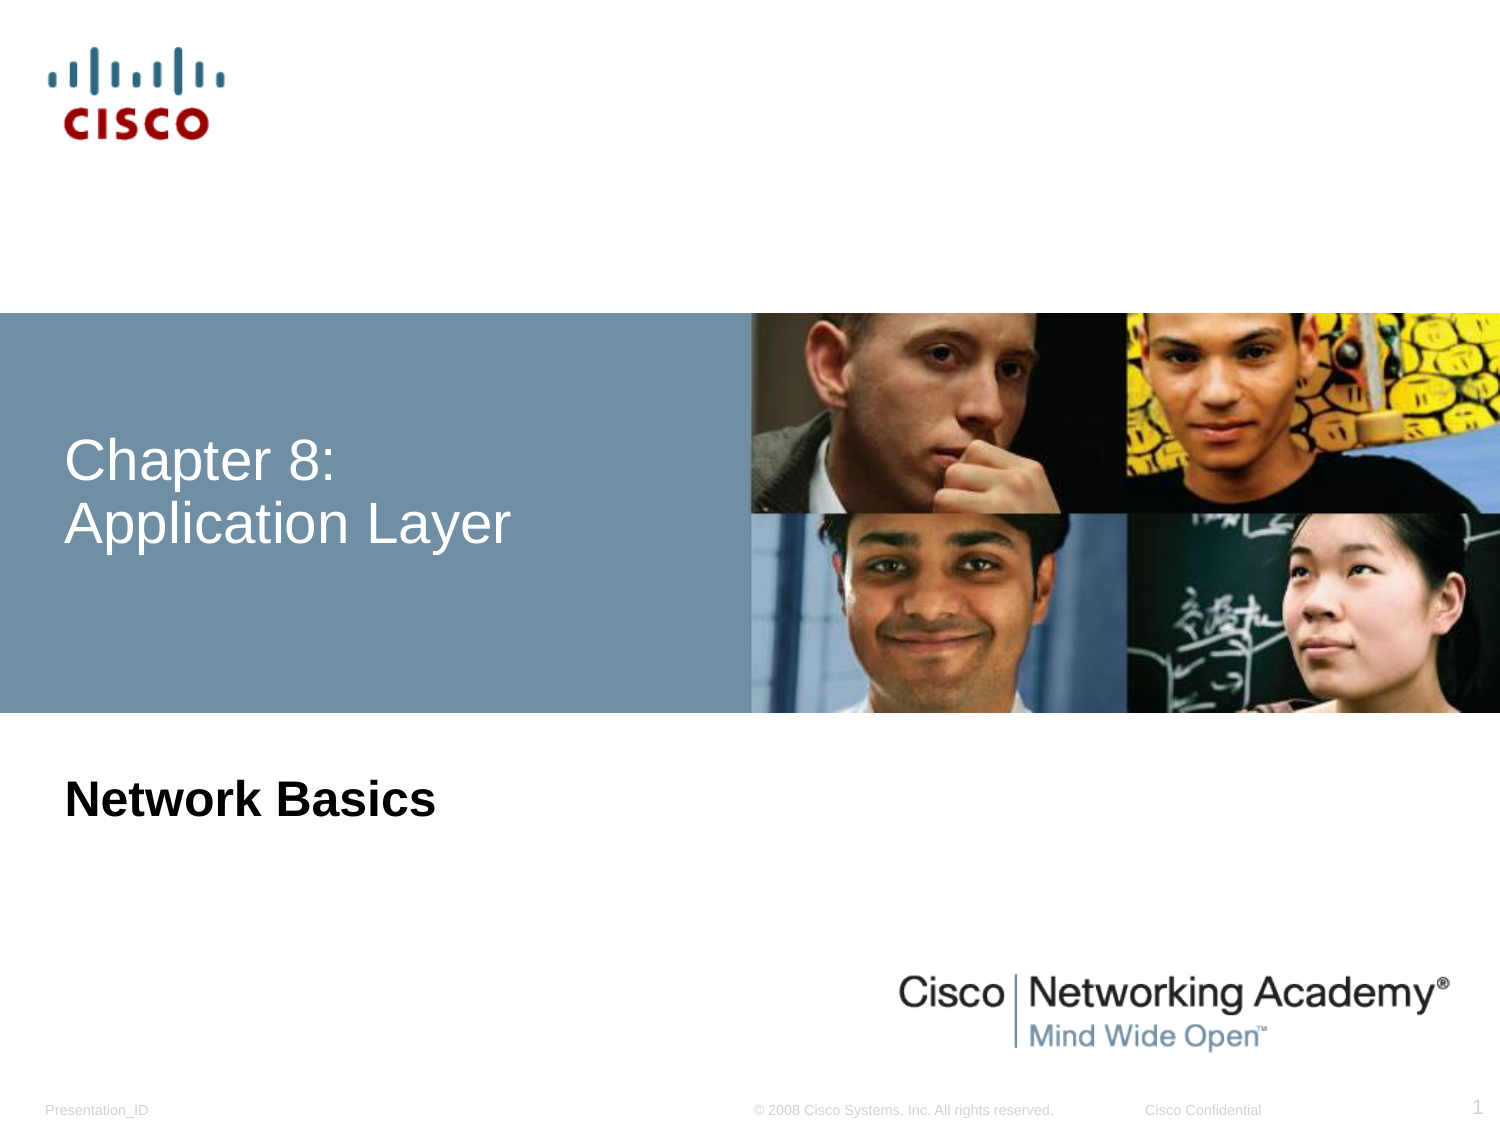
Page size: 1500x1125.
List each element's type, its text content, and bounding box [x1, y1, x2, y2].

title Chapter 8: Application Layer [51, 371, 684, 615]
picture [899, 974, 1450, 1053]
subtitle Network Basics [51, 766, 1165, 875]
picture [0, 313, 1500, 713]
picture [40, 19, 233, 168]
